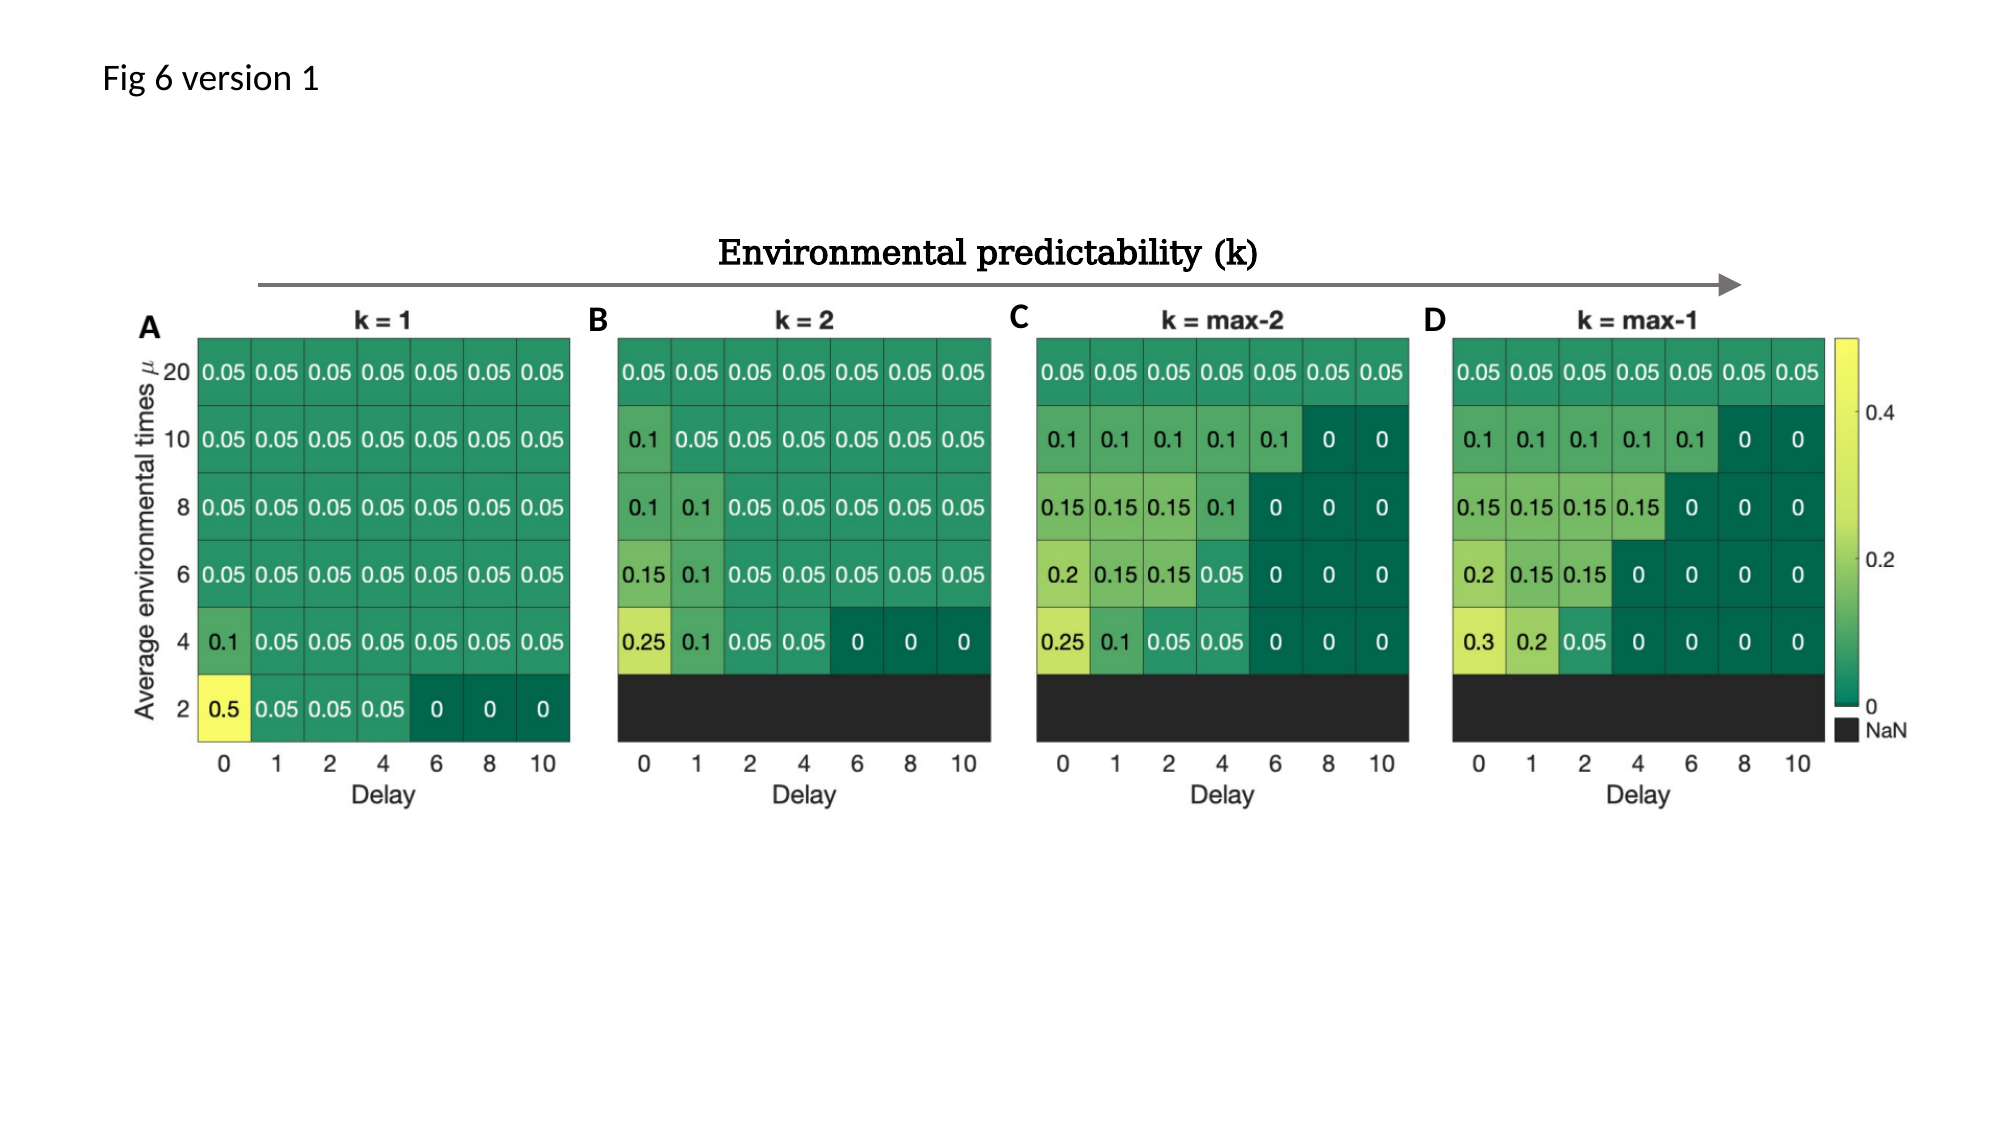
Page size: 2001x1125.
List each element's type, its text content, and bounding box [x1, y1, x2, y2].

picture [1444, 296, 1916, 815]
text_box Fig 6 version 1 [87, 45, 336, 106]
picture [1029, 296, 1416, 815]
text_box Environmental predictability (k) [703, 223, 1276, 278]
text_box C [995, 287, 1045, 343]
text_box D [1408, 288, 1462, 347]
picture [613, 296, 1000, 828]
picture [129, 296, 585, 828]
text_box B [573, 288, 624, 347]
